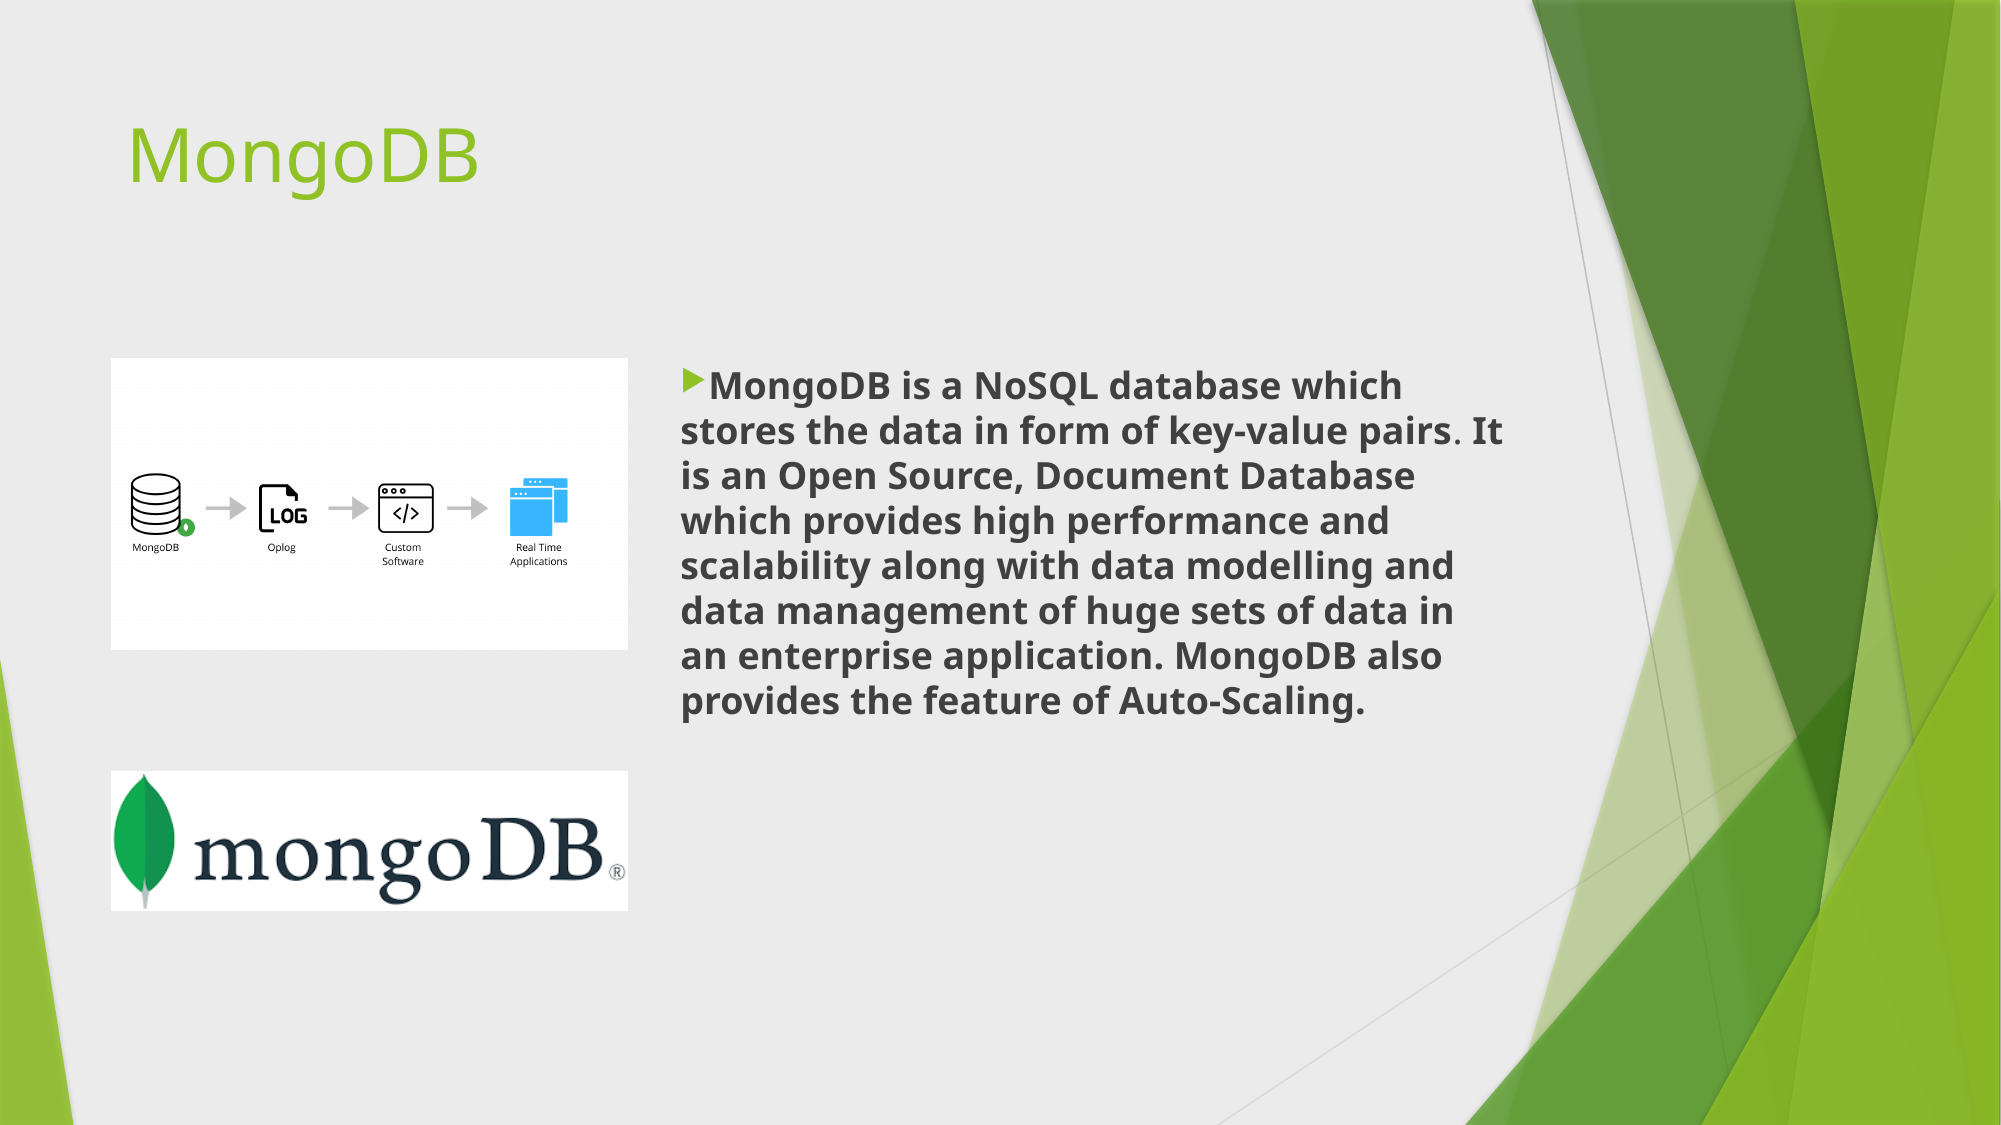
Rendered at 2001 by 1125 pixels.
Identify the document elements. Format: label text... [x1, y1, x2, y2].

picture [110, 358, 629, 650]
text_box [798, 548, 1249, 609]
title MongoDB [111, 99, 1522, 317]
text_box MongoDB is a NoSQL database which stores the data in form of key-value pairs. It is an Open Source, Document Database which provides high performance and scalability along with data modelling and data management of huge sets of data in an enterprise application. MongoDB also provides the feature of Auto-Scaling. [665, 354, 1522, 991]
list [110, 771, 629, 911]
